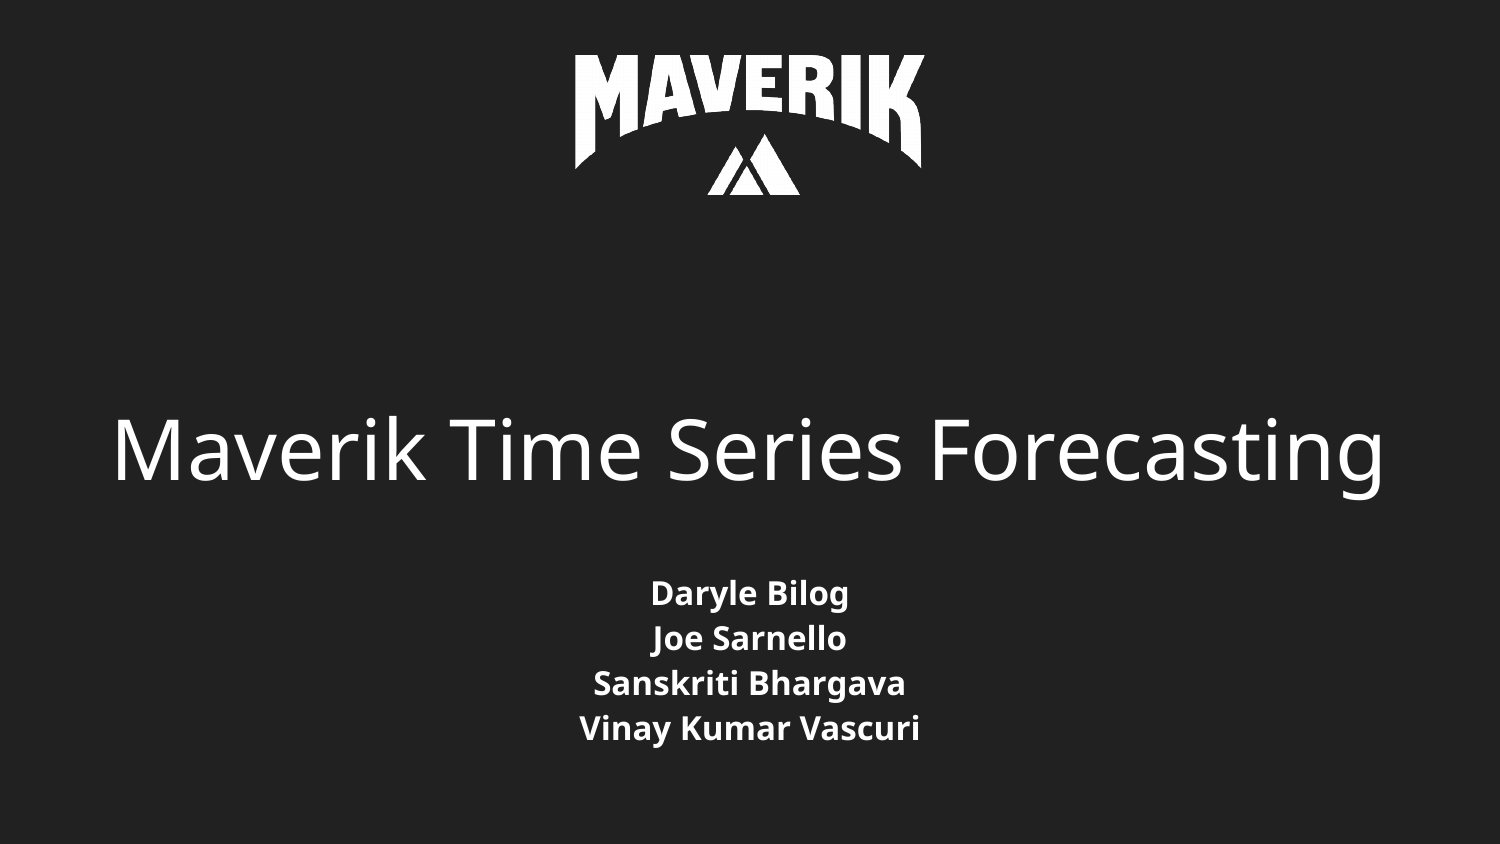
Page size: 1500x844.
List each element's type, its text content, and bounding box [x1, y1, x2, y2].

subtitle Daryle Bilog Joe Sarnello Sanskriti Bhargava Vinay Kumar Vascuri [359, 554, 1141, 766]
picture [575, 55, 925, 196]
title Maverik Time Series Forecasting [51, 277, 1449, 521]
